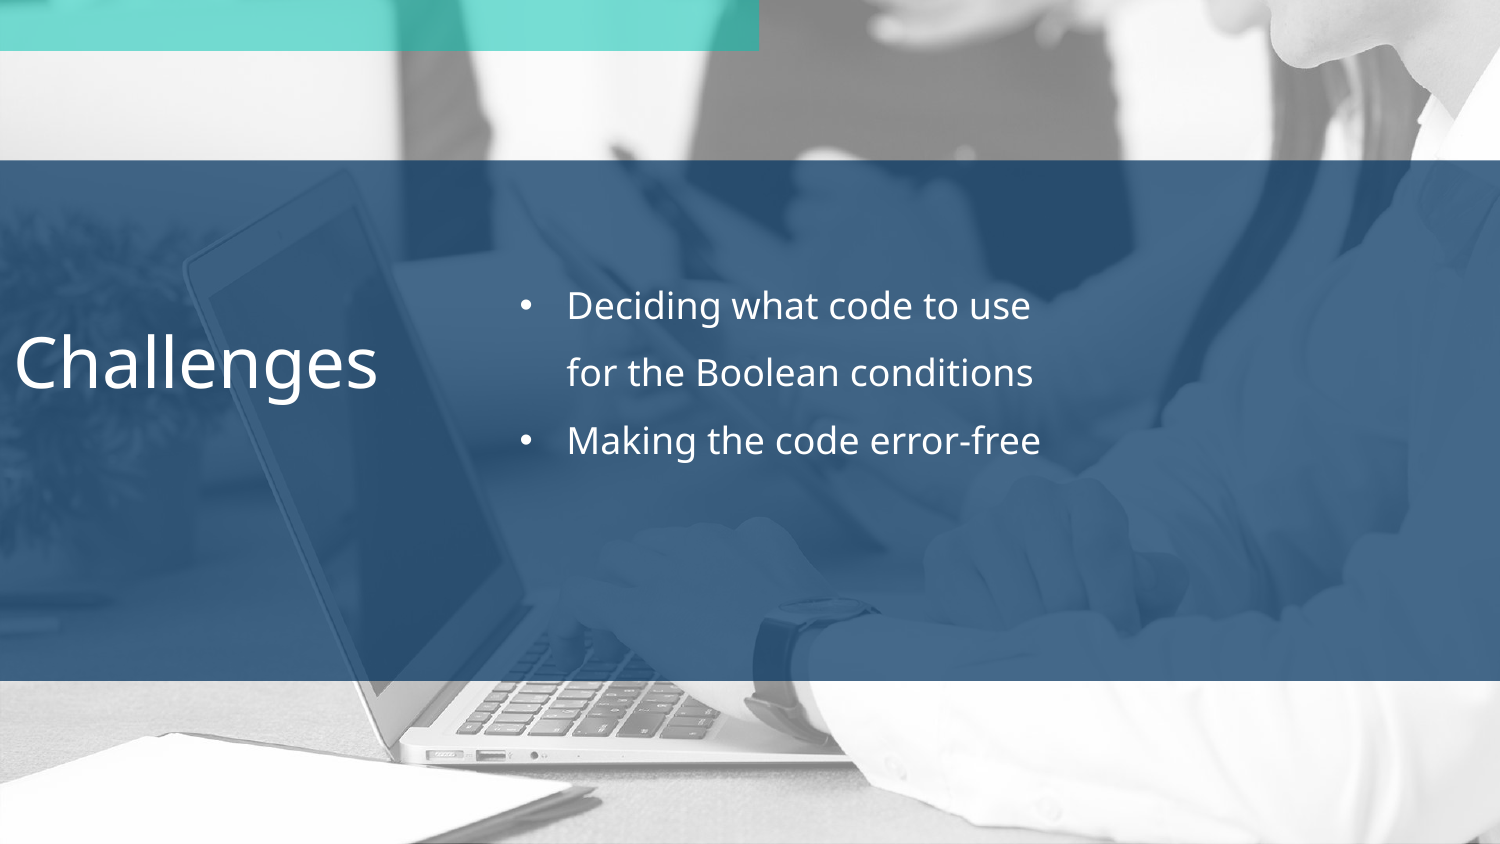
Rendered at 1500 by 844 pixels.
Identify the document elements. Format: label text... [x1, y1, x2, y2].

subtitle Deciding what code to use for the Boolean conditions Making the code error-free [504, 202, 1106, 518]
title Challenges [0, 225, 395, 496]
